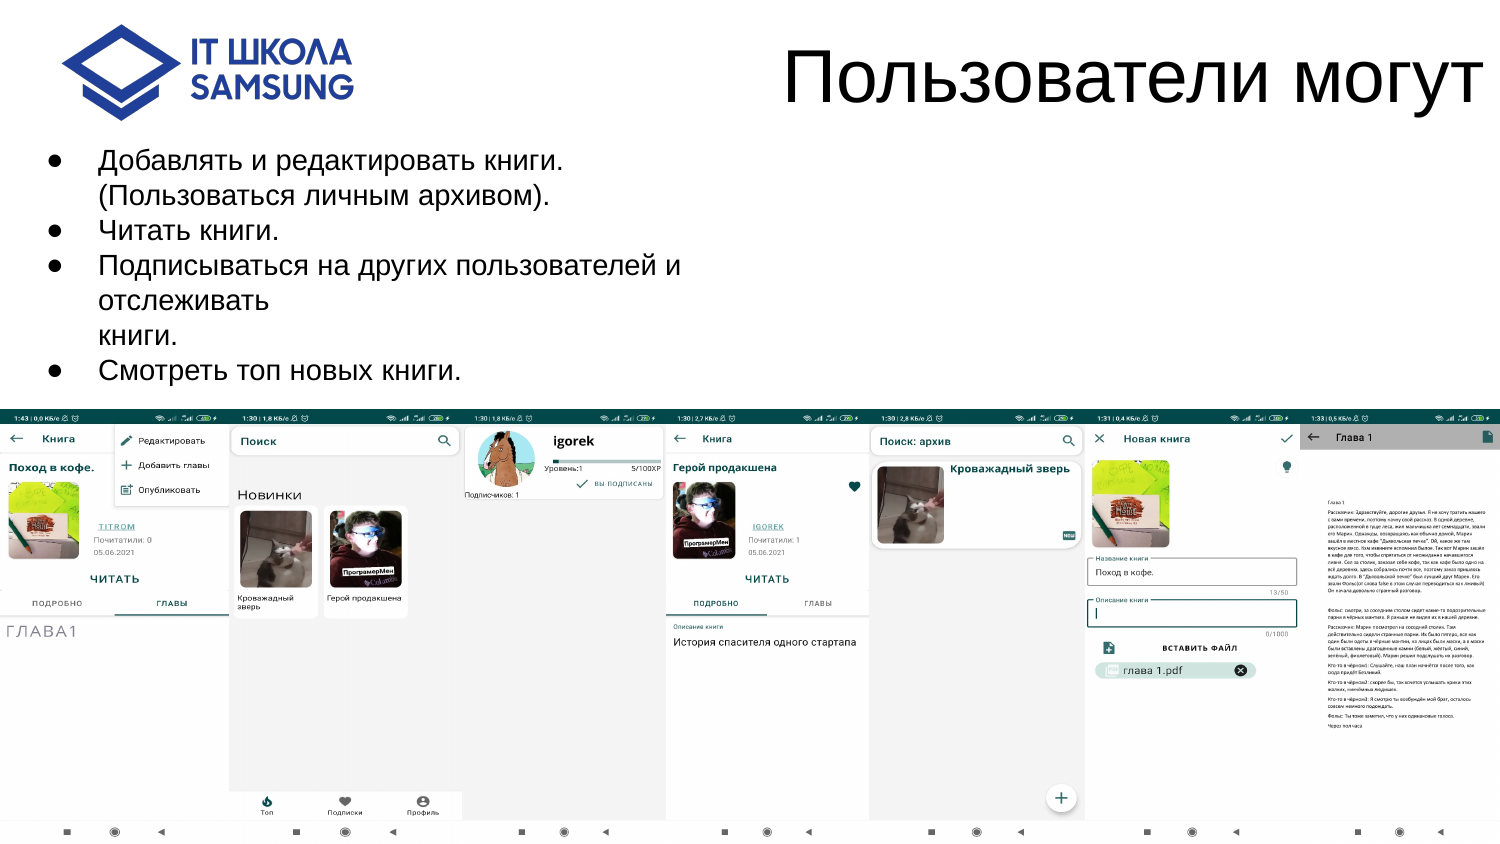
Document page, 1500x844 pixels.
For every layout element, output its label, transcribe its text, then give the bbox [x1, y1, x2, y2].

picture [0, 408, 1500, 844]
title Пользователи могут [417, 3, 1500, 142]
text_box Добавлять и редактировать книги.(Пользоваться личным архивом). Читать книги. Подписываться на других пользователей и отслеживать книги. Смотреть топ новых книги. [8, 126, 704, 397]
picture [0, 0, 415, 146]
